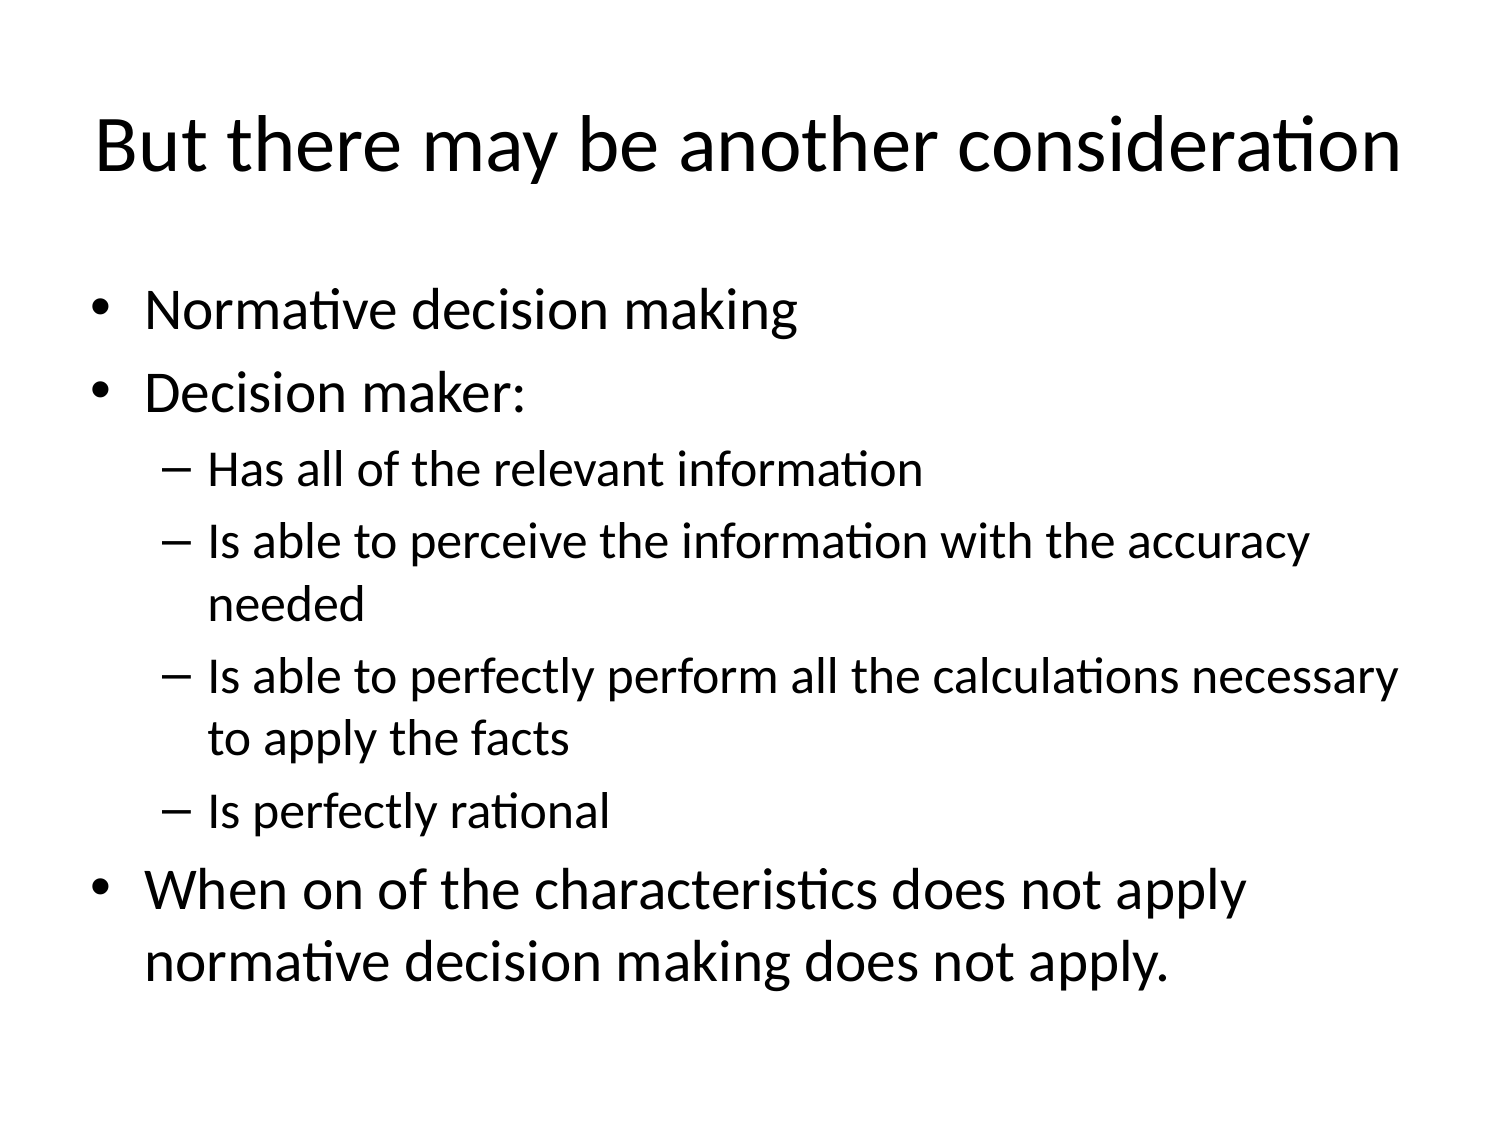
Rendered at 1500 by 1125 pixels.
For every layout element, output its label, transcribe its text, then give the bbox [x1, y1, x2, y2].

list Normative decision making Decision maker: Has all of the relevant information Is able to perceive the information with the accuracy needed Is able to perfectly perform all the calculations necessary to apply the facts Is perfectly rational When on of the characteristics does not apply normative decision making does not apply. [75, 262, 1425, 1005]
title But there may be another consideration [75, 45, 1425, 233]
